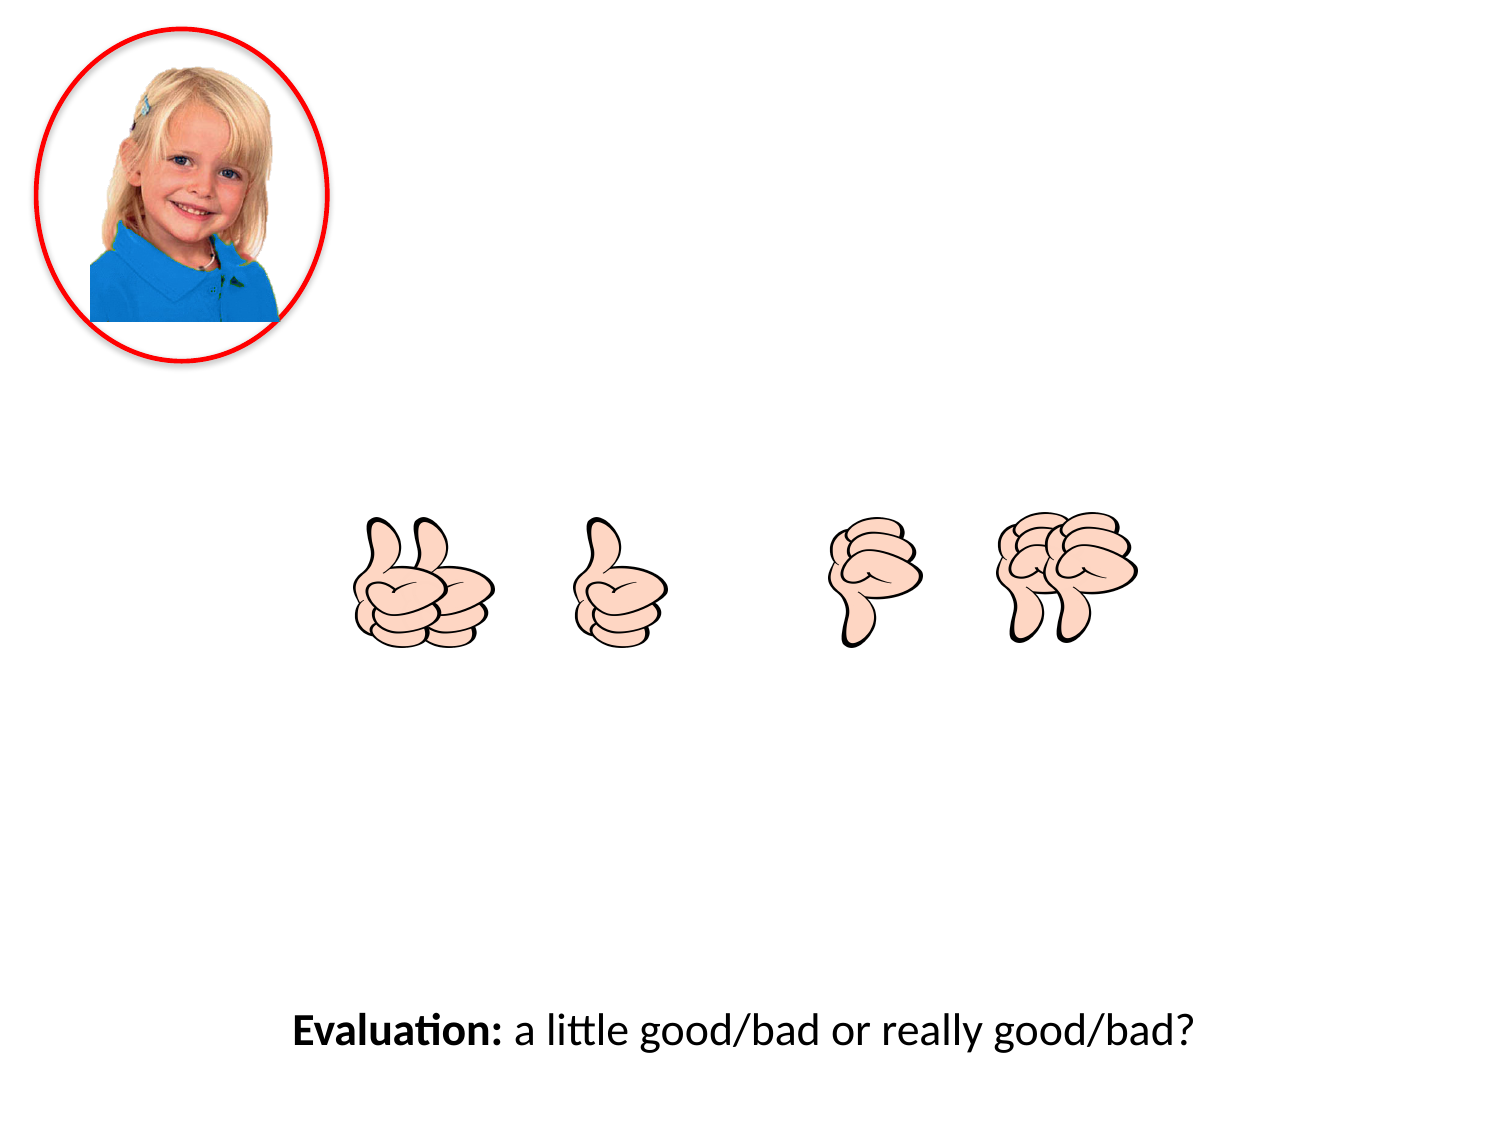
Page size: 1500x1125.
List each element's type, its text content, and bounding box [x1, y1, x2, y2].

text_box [35, 28, 328, 362]
text_box Evaluation: a little good/bad or really good/bad? [25, 924, 1464, 1125]
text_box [353, 512, 1138, 648]
